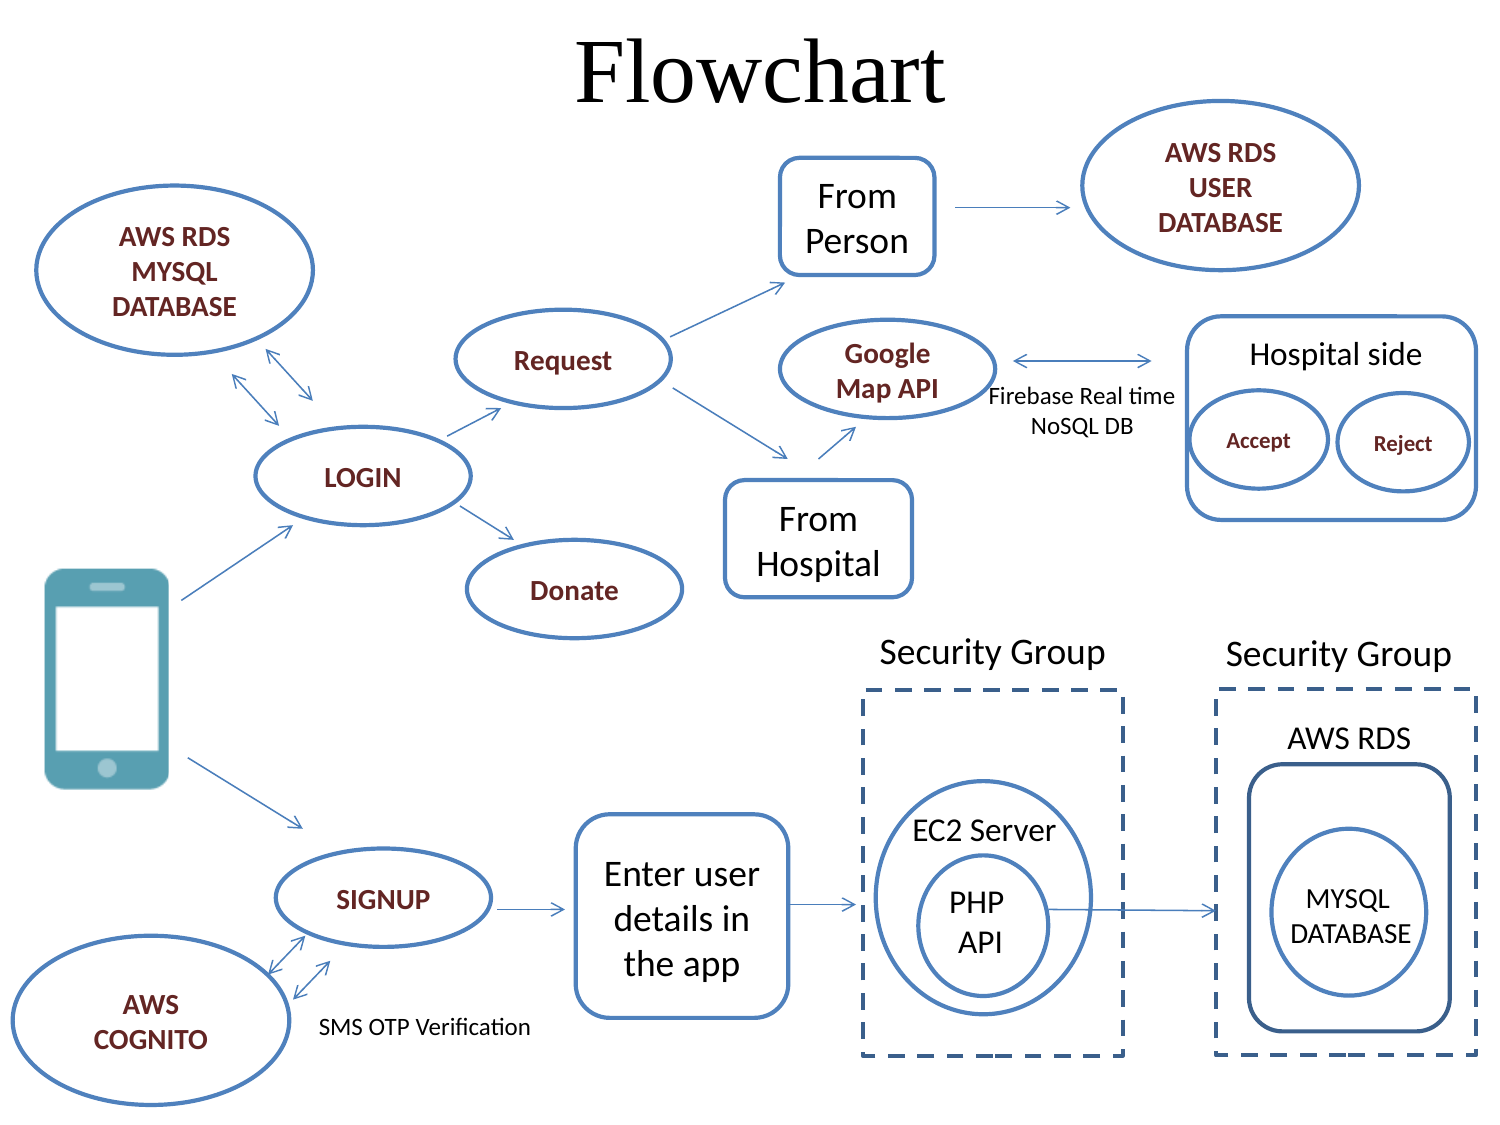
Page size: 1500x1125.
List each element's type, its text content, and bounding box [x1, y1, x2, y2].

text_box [267, 935, 306, 975]
text_box [1184, 314, 1479, 523]
text_box AWS COGNITO [10, 933, 292, 1108]
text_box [459, 505, 515, 541]
text_box Accept [1187, 388, 1331, 491]
text_box Security Group [864, 619, 1122, 679]
text_box Hospital side [1234, 324, 1438, 380]
text_box From Person [777, 155, 937, 278]
text_box AWS RDS USER DATABASE [1080, 98, 1362, 273]
text_box Google Map API [777, 317, 998, 421]
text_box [818, 426, 857, 460]
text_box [231, 373, 280, 427]
text_box SMS OTP Verification [303, 1003, 547, 1049]
text_box AWS RDS MYSQL DATABASE [34, 183, 316, 357]
text_box Firebase Real time NoSQL DB [973, 371, 1191, 447]
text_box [669, 282, 786, 338]
text_box LOGIN [253, 424, 473, 528]
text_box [187, 757, 303, 829]
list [40, 564, 169, 796]
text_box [446, 407, 502, 437]
text_box Enter user details in the app [573, 812, 791, 1020]
text_box Donate [464, 537, 685, 641]
title Flowchart [85, 0, 1436, 160]
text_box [265, 348, 314, 402]
text_box Reject [1335, 390, 1472, 494]
text_box Request [453, 307, 673, 411]
text_box SIGNUP [273, 846, 494, 949]
text_box [861, 688, 1125, 1058]
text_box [181, 524, 294, 601]
text_box [1246, 762, 1452, 1034]
text_box From Hospital [722, 477, 915, 600]
text_box Security Group [1211, 621, 1468, 682]
text_box [1214, 687, 1478, 1057]
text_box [672, 387, 789, 460]
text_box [292, 960, 331, 1000]
